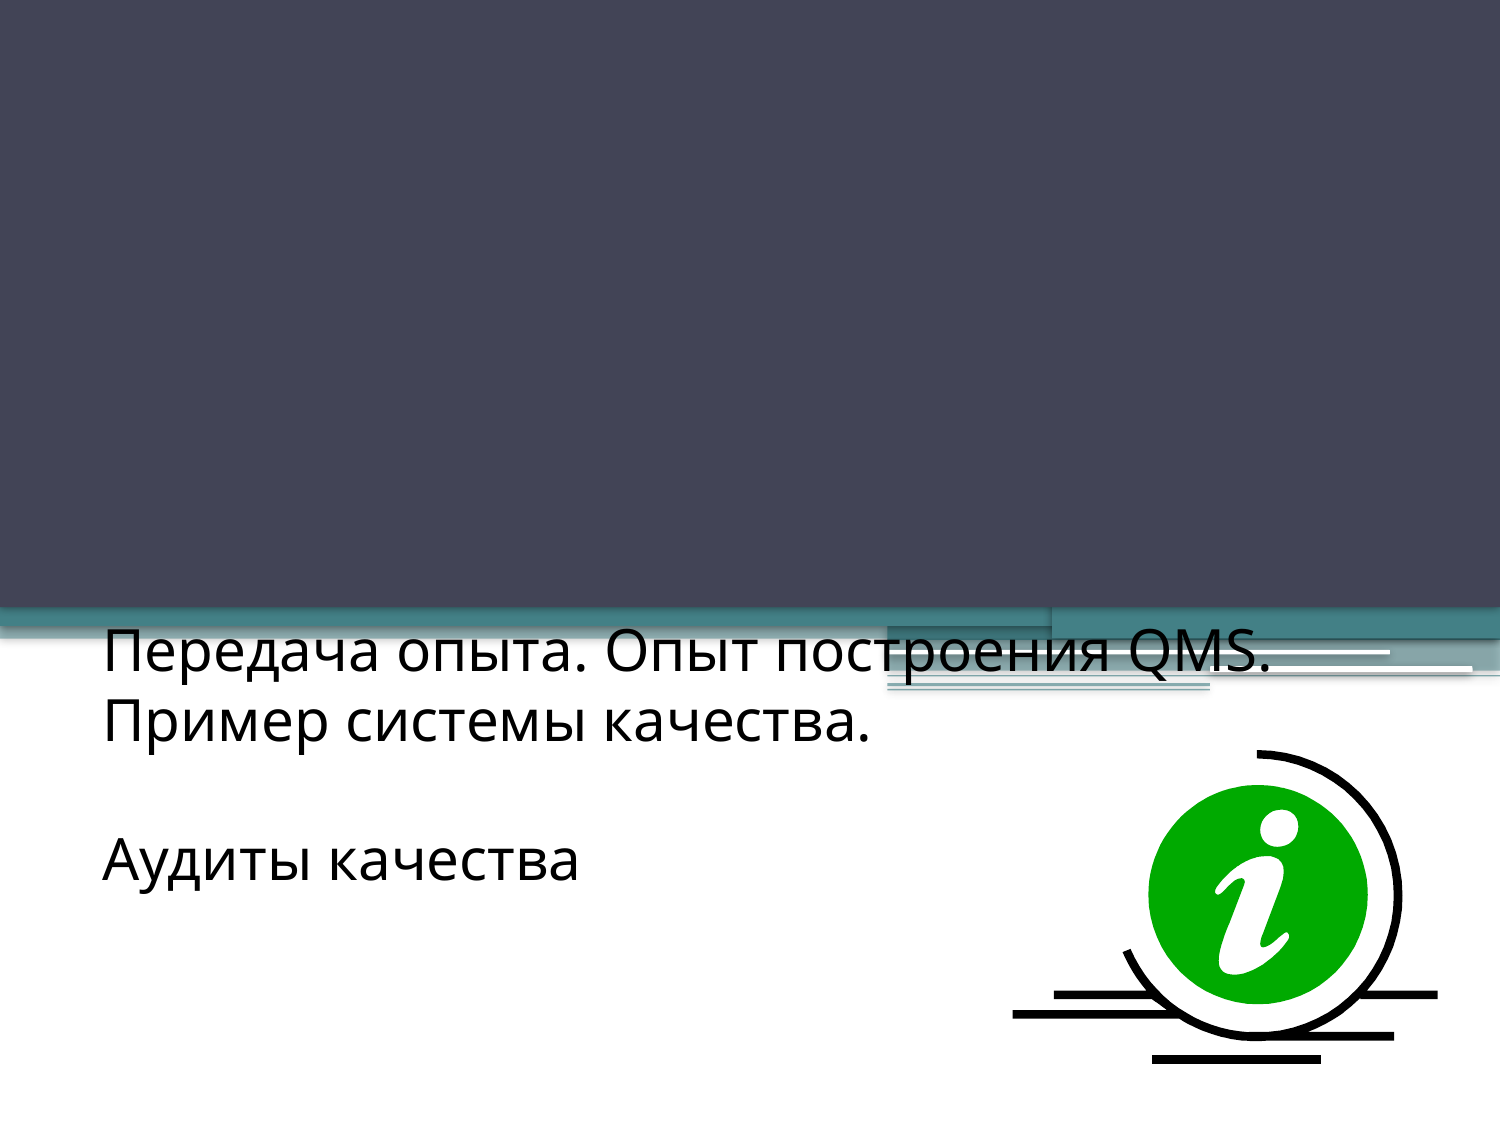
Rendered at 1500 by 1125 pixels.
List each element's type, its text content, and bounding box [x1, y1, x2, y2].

title Передача опыта. Опыт построения QMS. Пример системы качества. Аудиты качества [87, 587, 1363, 900]
picture [1012, 749, 1438, 1064]
